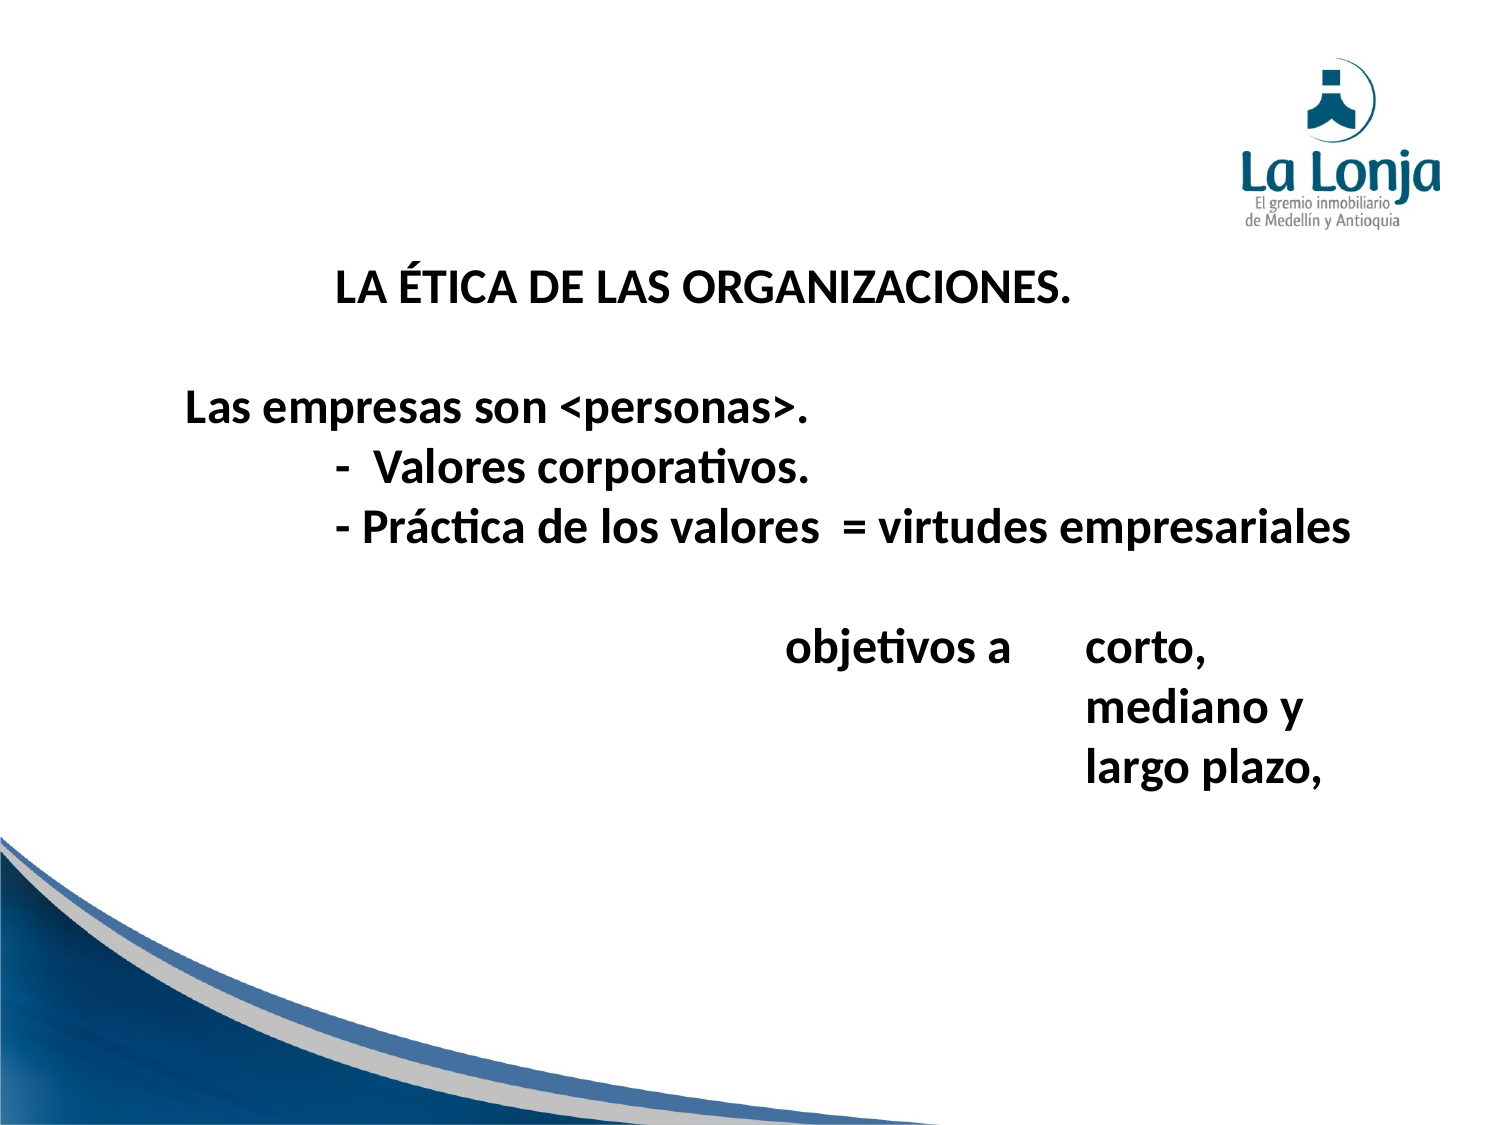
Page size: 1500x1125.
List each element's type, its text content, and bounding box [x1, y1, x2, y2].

picture [0, 837, 941, 1125]
picture [1242, 58, 1440, 230]
text_box LA ÉTICA DE LAS ORGANIZACIONES. Las empresas son <personas>. - Valores corporativos. - Práctica de los valores = virtudes empresariales objetivos a corto, mediano y largo plazo, [171, 196, 1400, 911]
picture [1420, 163, 1432, 187]
